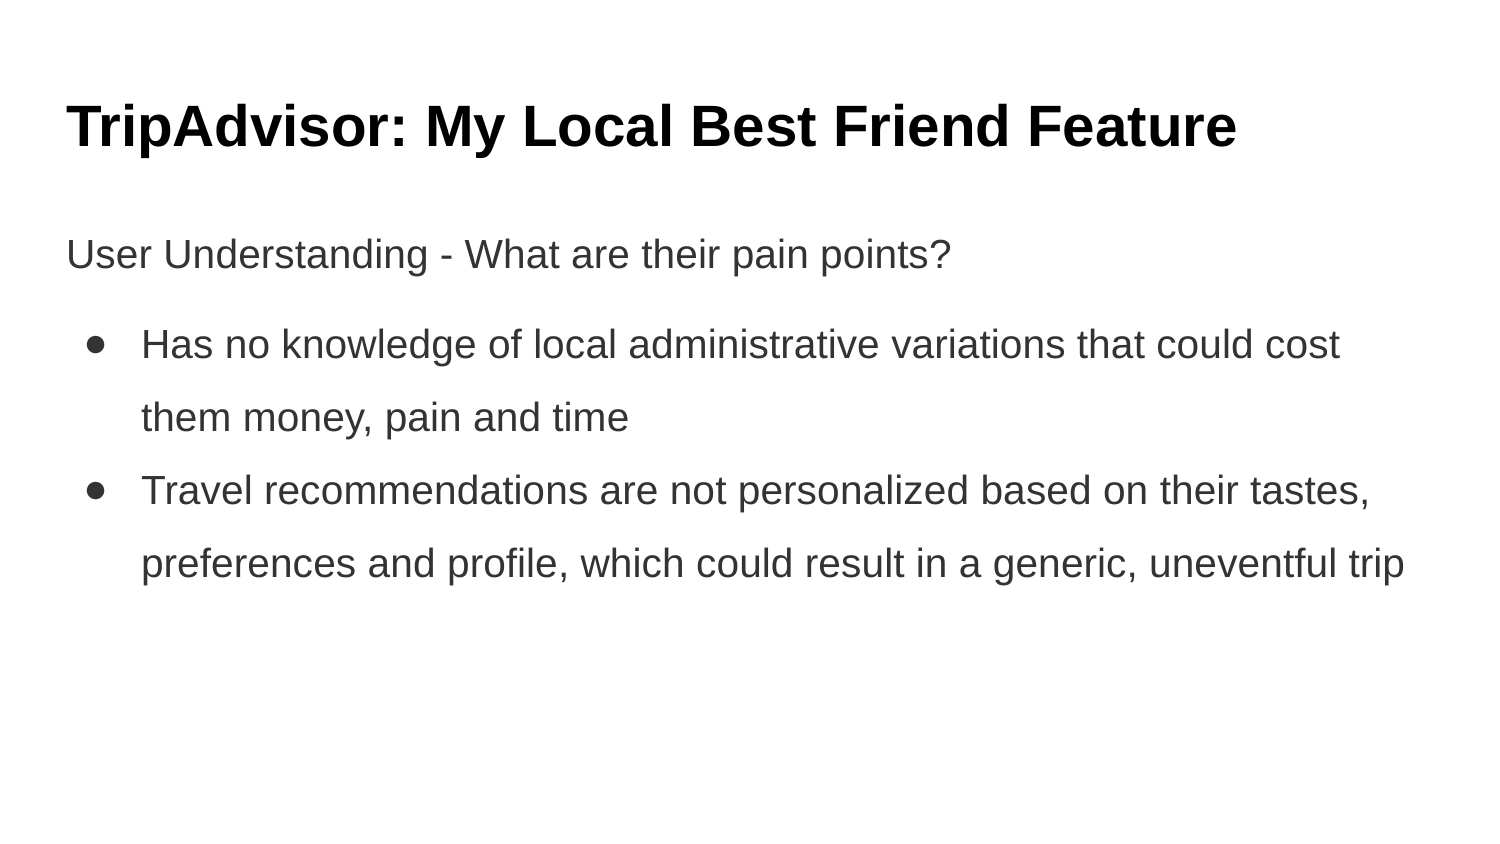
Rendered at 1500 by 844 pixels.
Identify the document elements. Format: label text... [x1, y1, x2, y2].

list User Understanding - What are their pain points? Has no knowledge of local administrative variations that could cost them money, pain and time Travel recommendations are not personalized based on their tastes, preferences and profile, which could result in a generic, uneventful trip [51, 189, 1449, 750]
title TripAdvisor: My Local Best Friend Feature [51, 72, 1449, 167]
